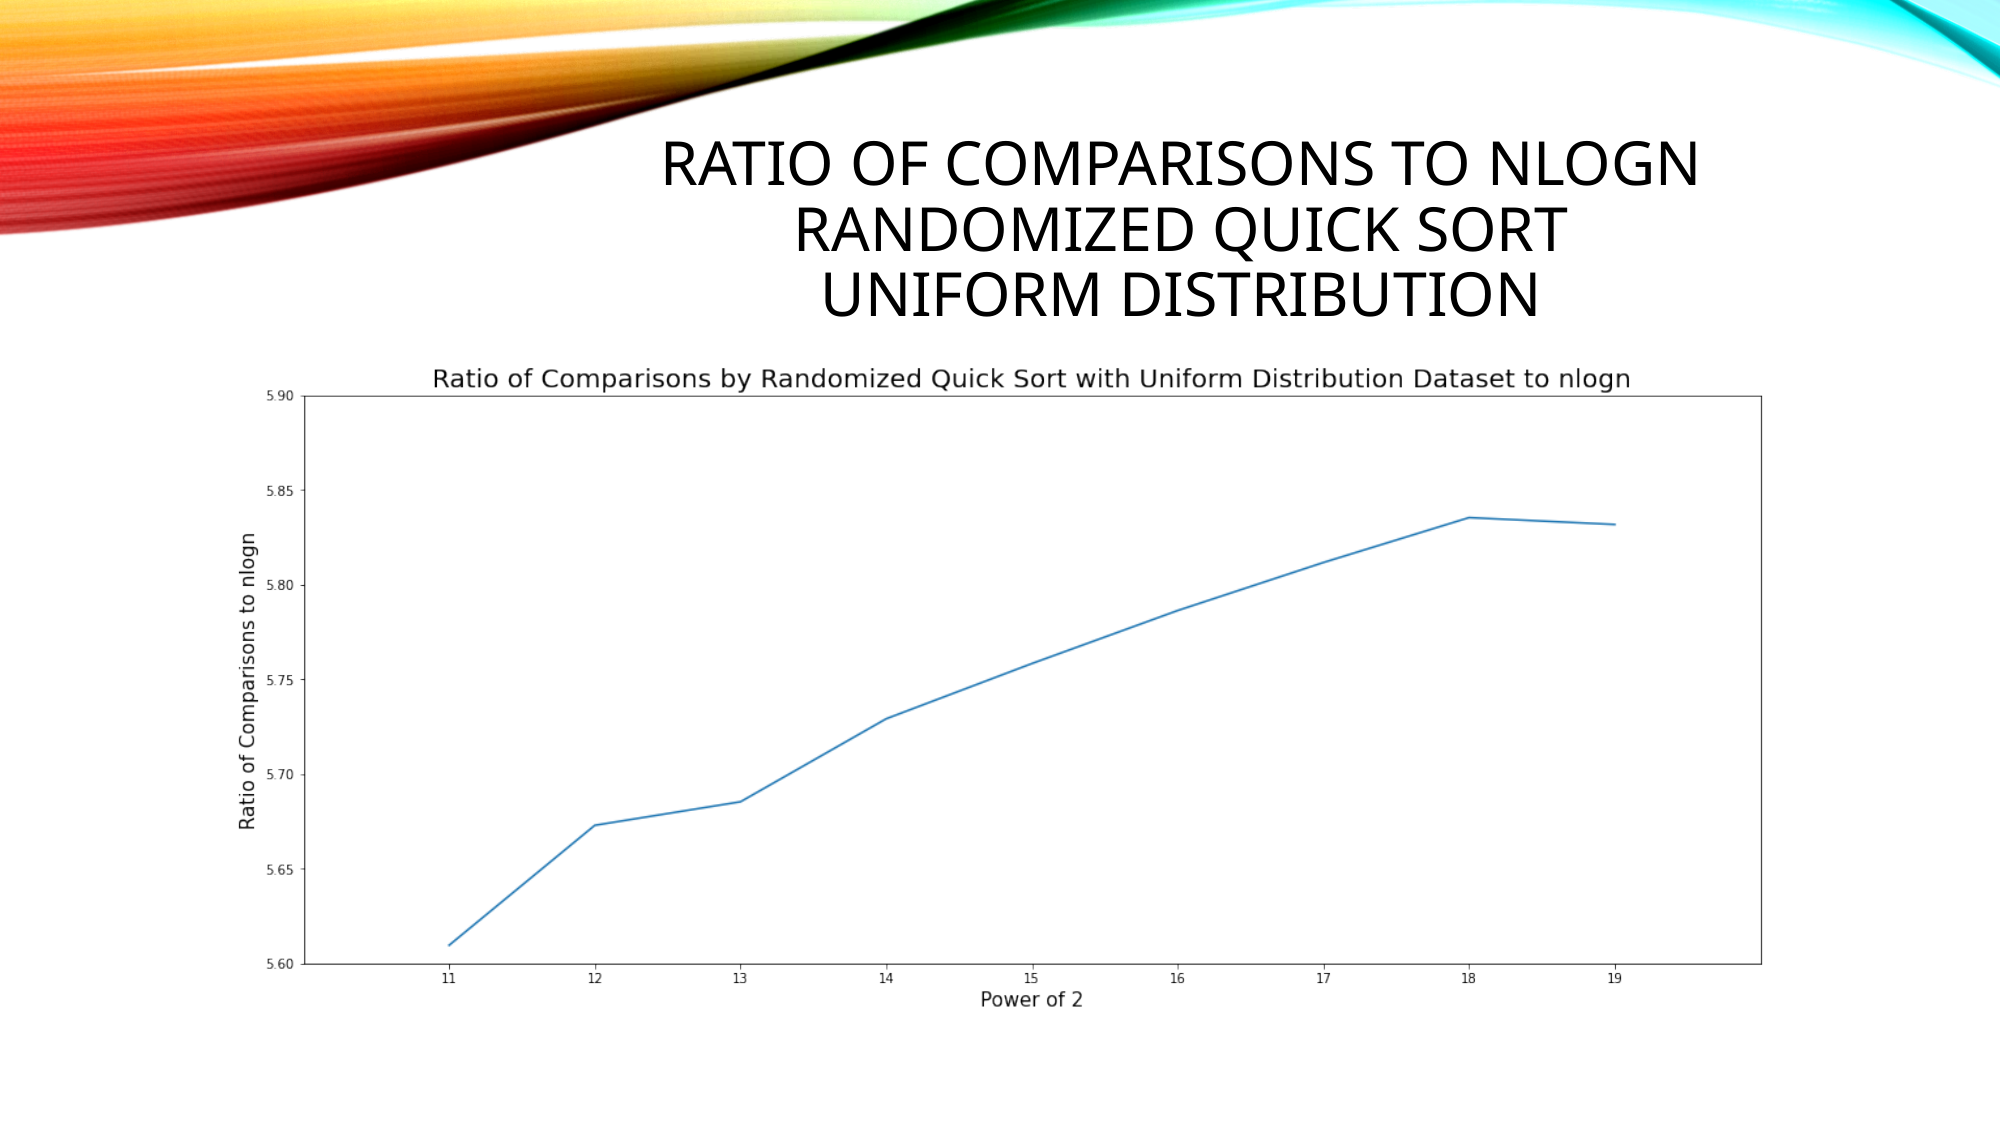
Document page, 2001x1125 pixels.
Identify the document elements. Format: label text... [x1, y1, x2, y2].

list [231, 359, 1769, 1021]
picture [0, 0, 2000, 237]
title Ratio of comparisons to nlogn randomized quick sort uniform distribution [474, 125, 1888, 338]
